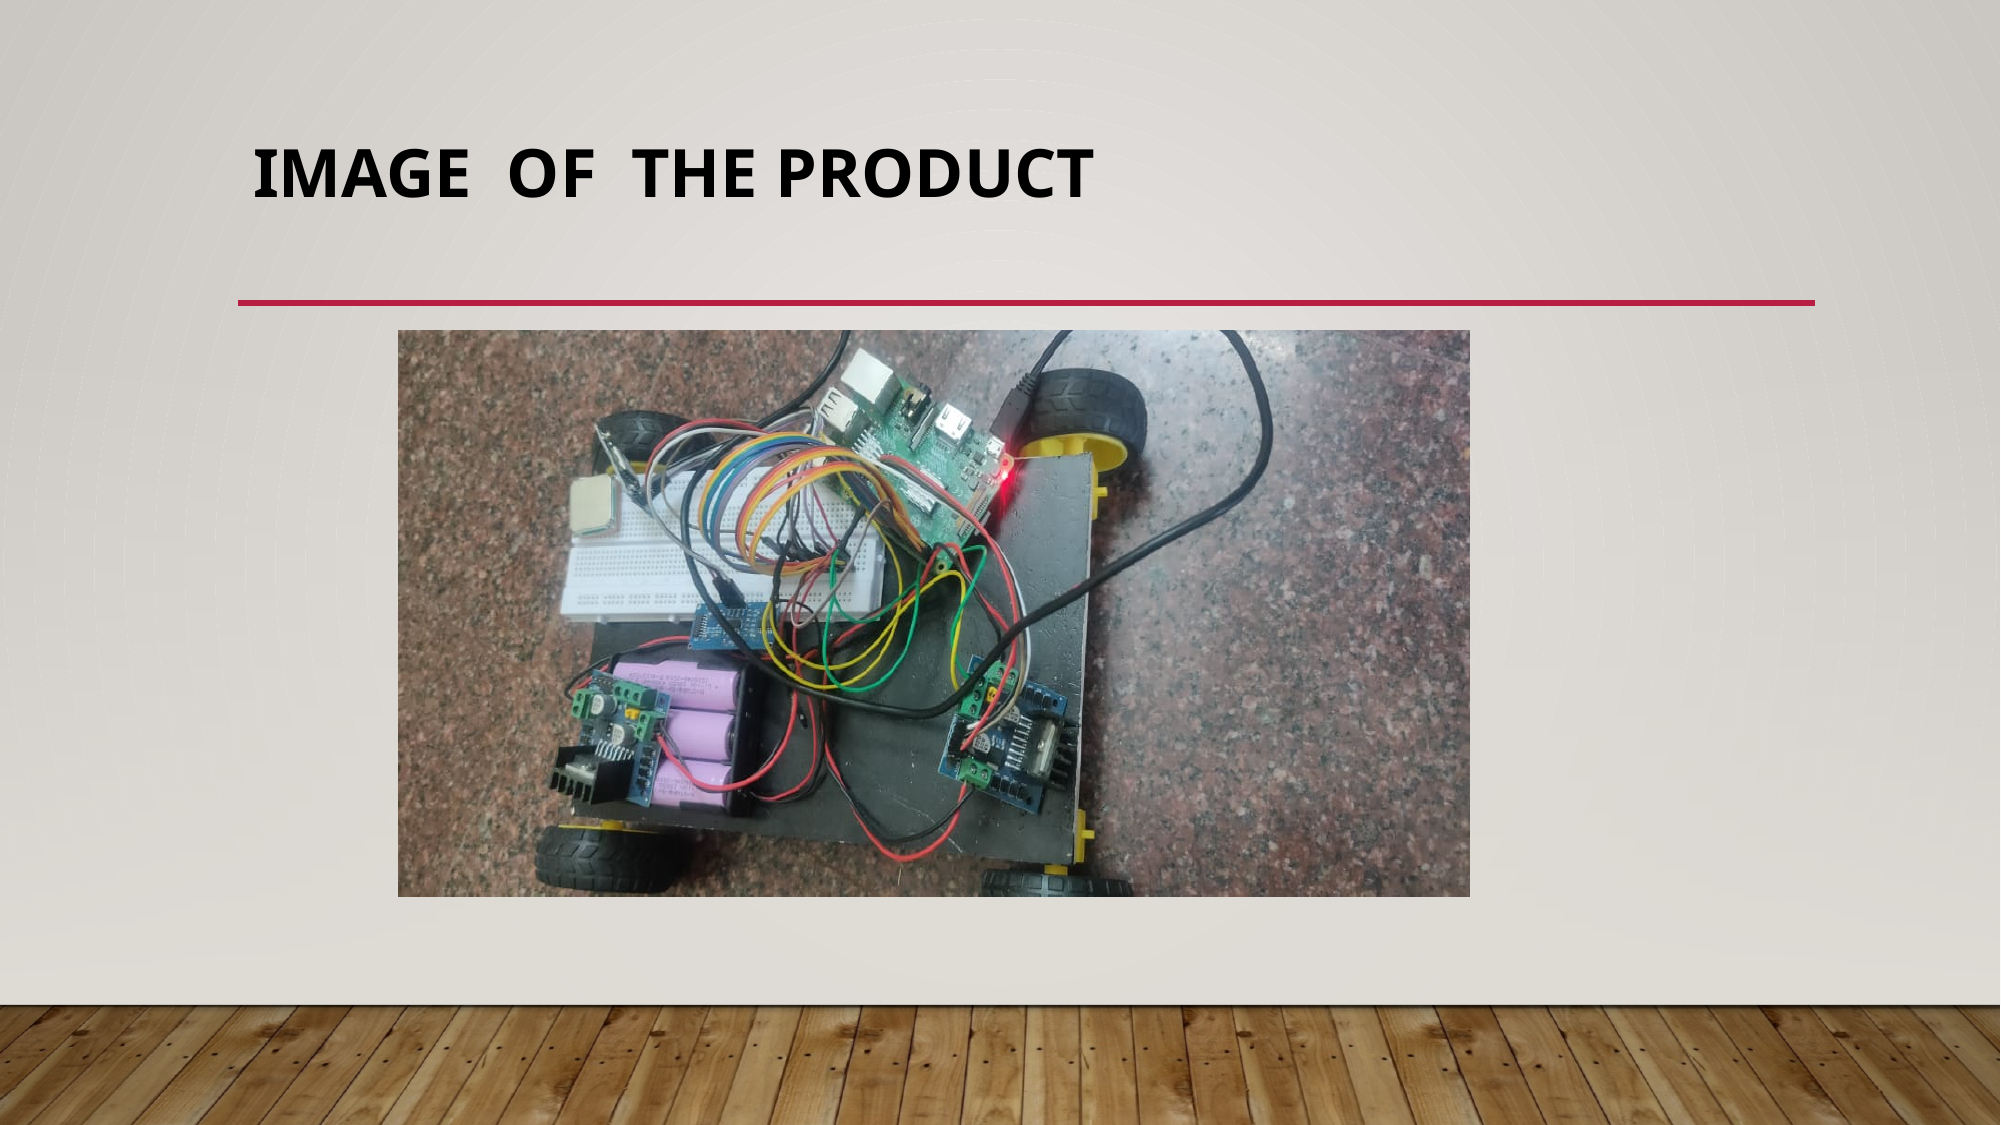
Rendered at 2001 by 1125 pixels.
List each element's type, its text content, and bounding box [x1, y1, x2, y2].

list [398, 330, 1470, 897]
title Image of the product [238, 131, 1814, 305]
picture [0, 1005, 2000, 1125]
